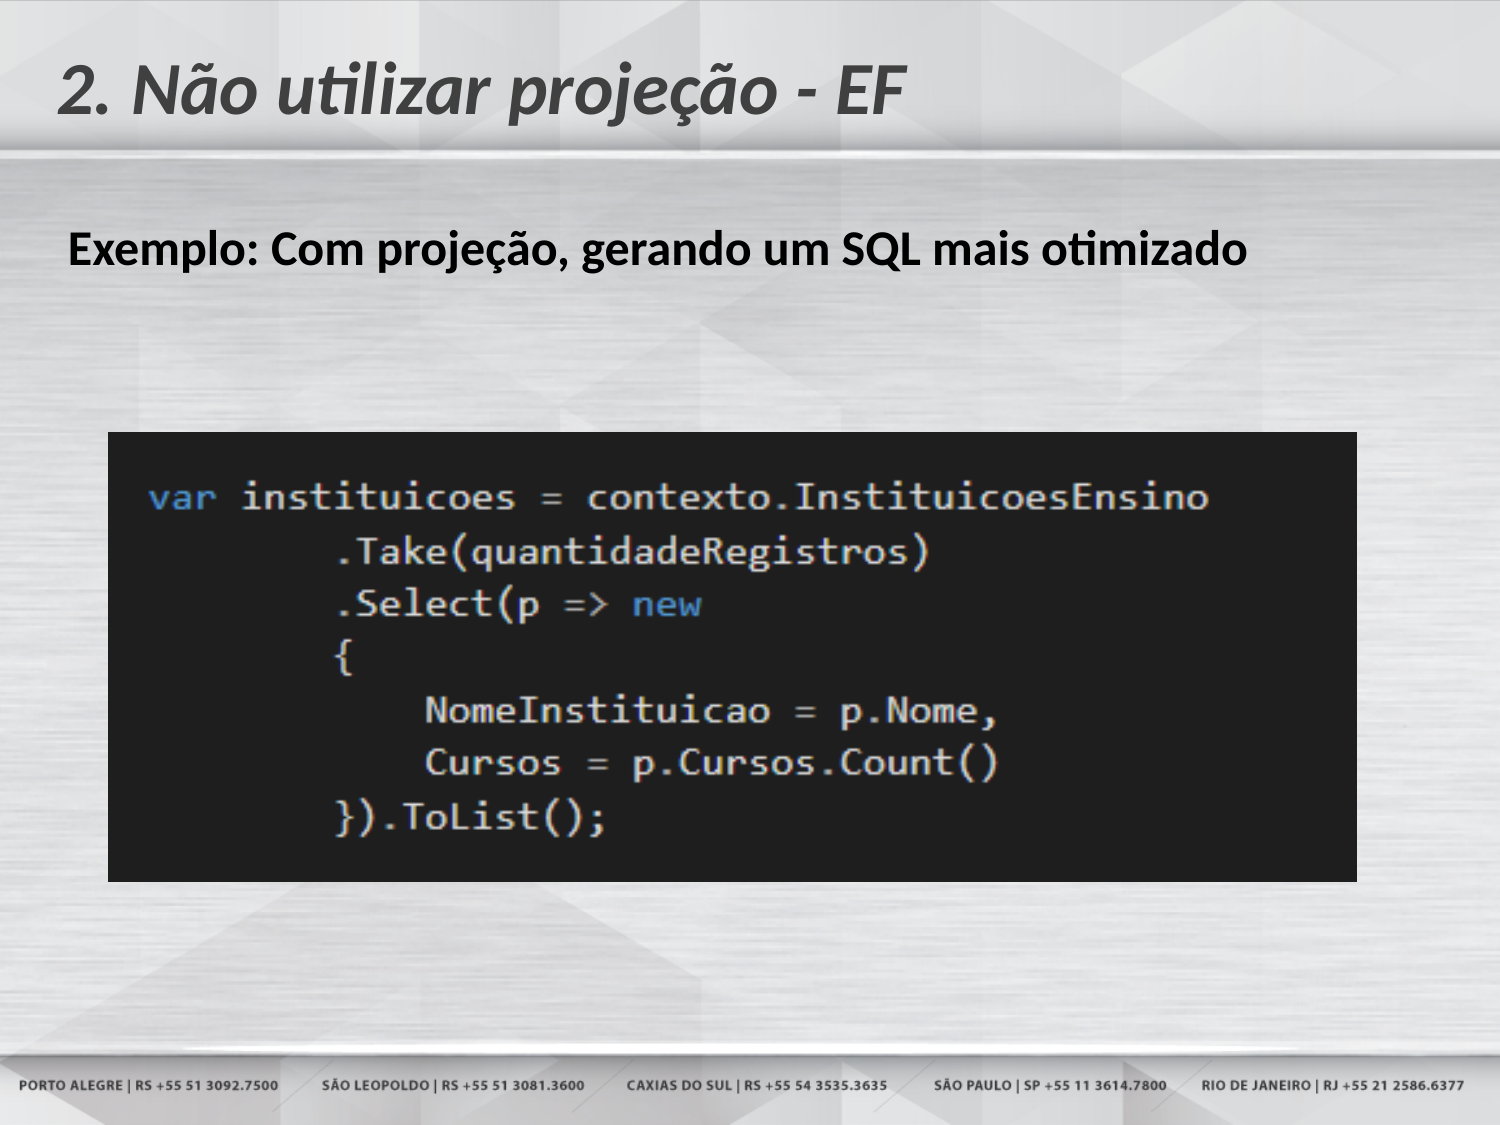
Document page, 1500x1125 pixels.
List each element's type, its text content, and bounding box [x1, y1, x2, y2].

picture [0, 0, 1500, 1125]
list Exemplo: Com projeção, gerando um SQL mais otimizado [53, 208, 1412, 1035]
title 2. Não utilizar projeção - EF [41, 0, 1459, 138]
